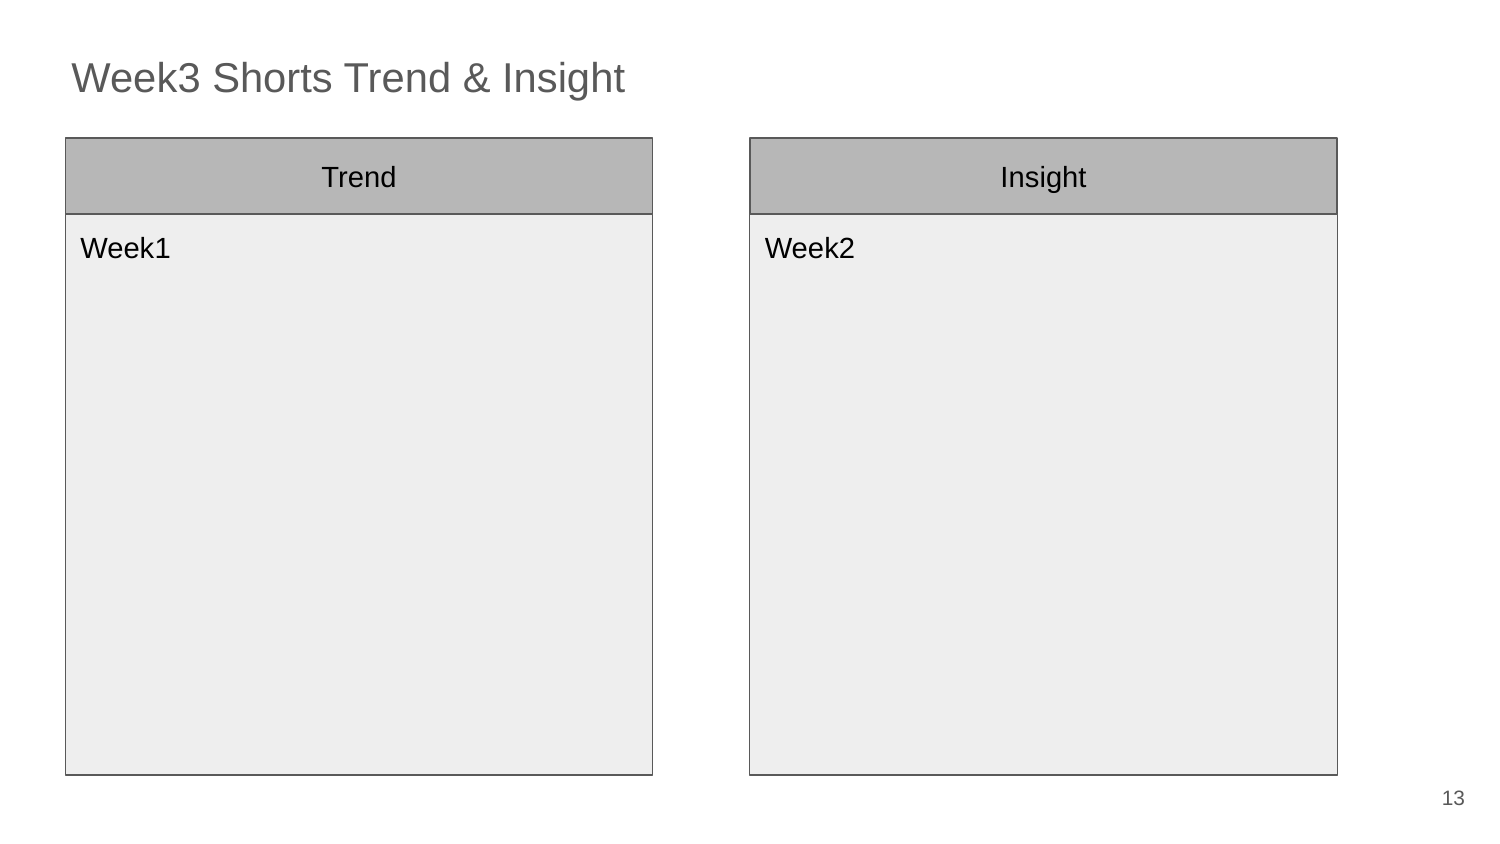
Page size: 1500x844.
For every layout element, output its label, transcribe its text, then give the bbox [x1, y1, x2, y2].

text_box Trend [65, 138, 653, 215]
text_box Week1 [65, 215, 653, 775]
text_box Week2 [749, 215, 1338, 775]
text_box Insight [749, 138, 1338, 215]
text_box Week3 Shorts Trend & Insight [56, 36, 1214, 117]
slide_number 13 [1389, 764, 1480, 830]
